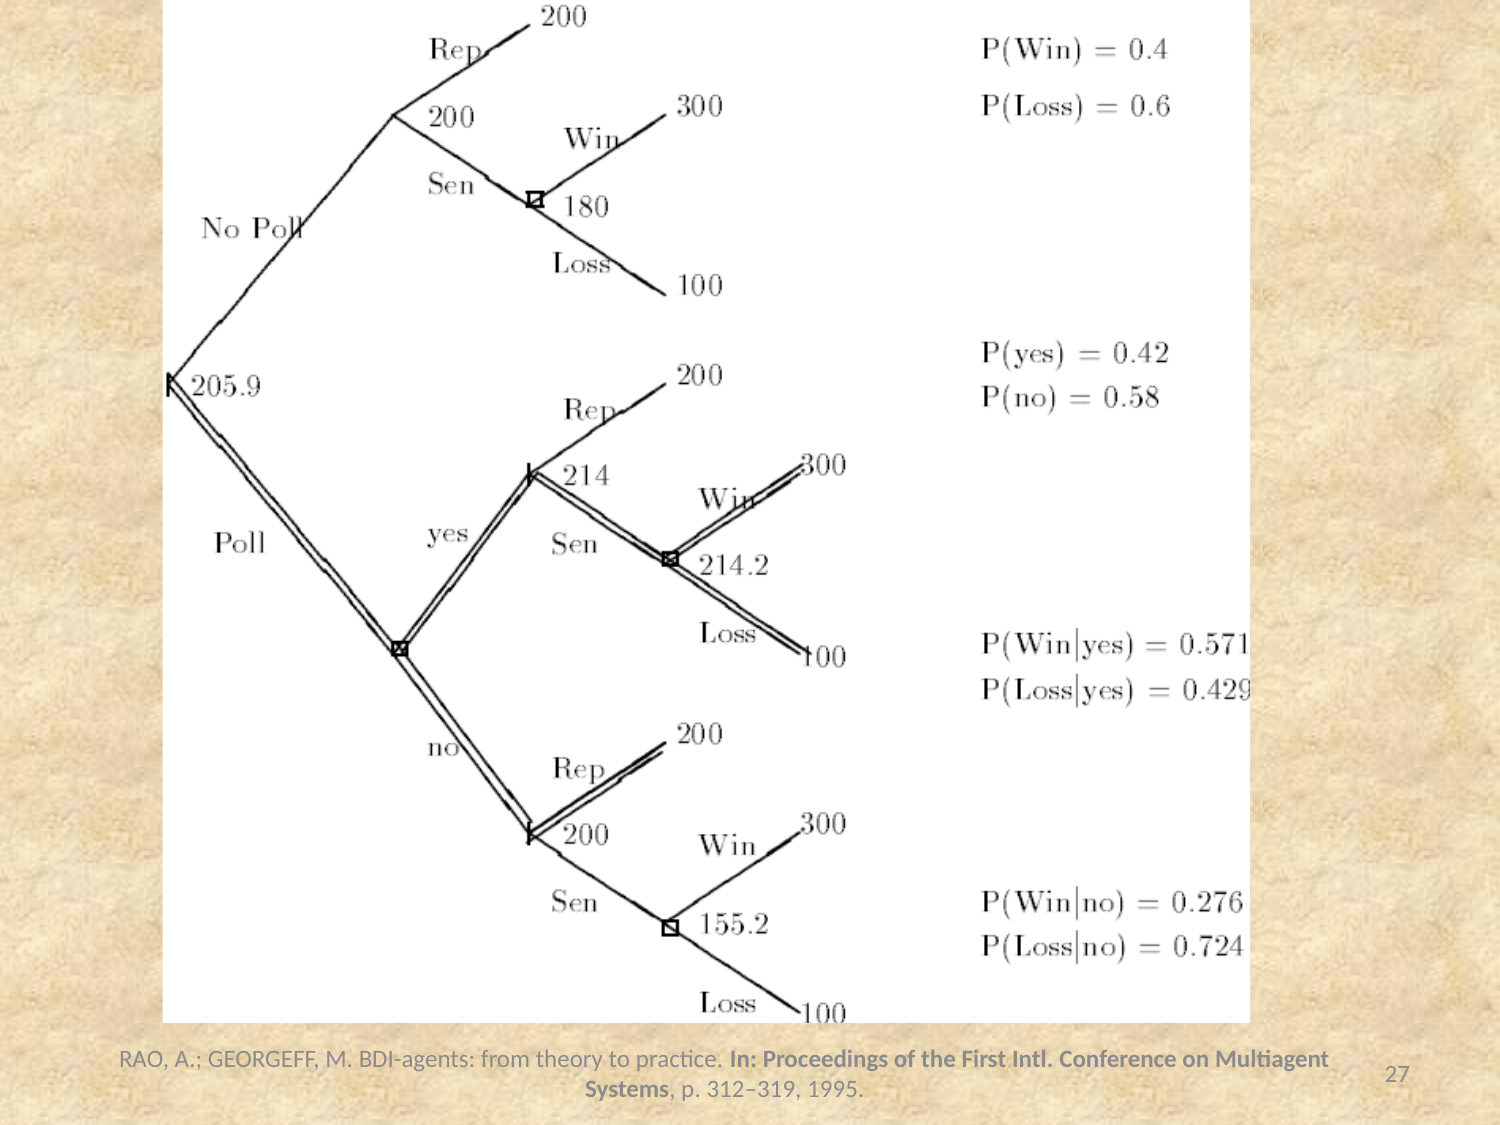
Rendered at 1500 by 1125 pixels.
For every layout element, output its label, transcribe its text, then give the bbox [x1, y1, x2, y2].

picture [0, 0, 1500, 1125]
slide_number 27 [1074, 1042, 1425, 1103]
footer RAO, A.; GEORGEFF, M. BDI-agents: from theory to practice. In: Proceedings of the First Intl. Conference on Multiagent Systems, p. 312–319, 1995. [87, 1042, 1074, 1103]
